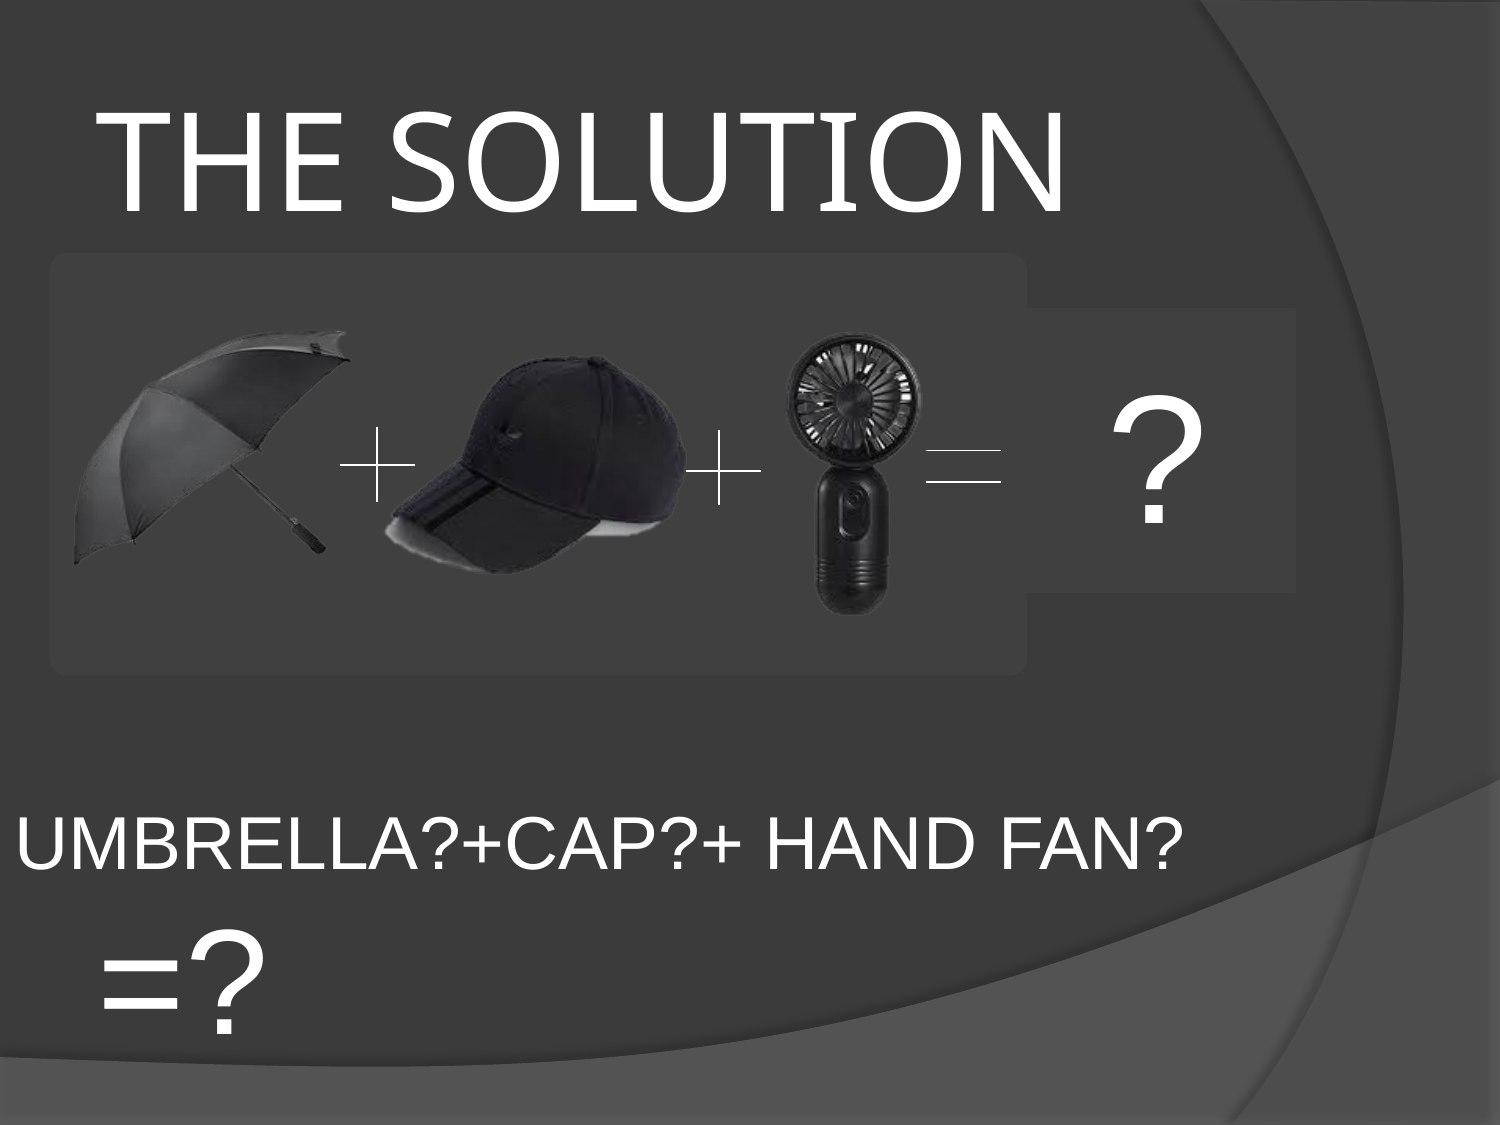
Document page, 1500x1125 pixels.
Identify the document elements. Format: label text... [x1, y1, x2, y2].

picture [362, 288, 715, 641]
text_box ? [1018, 308, 1296, 593]
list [68, 322, 353, 579]
text_box UMBRELLA?+CAP?+ HAND FAN? =? [0, 787, 1295, 1073]
title THE SOLUTION [87, 62, 1313, 250]
text_box [49, 252, 1028, 676]
picture [785, 330, 926, 619]
